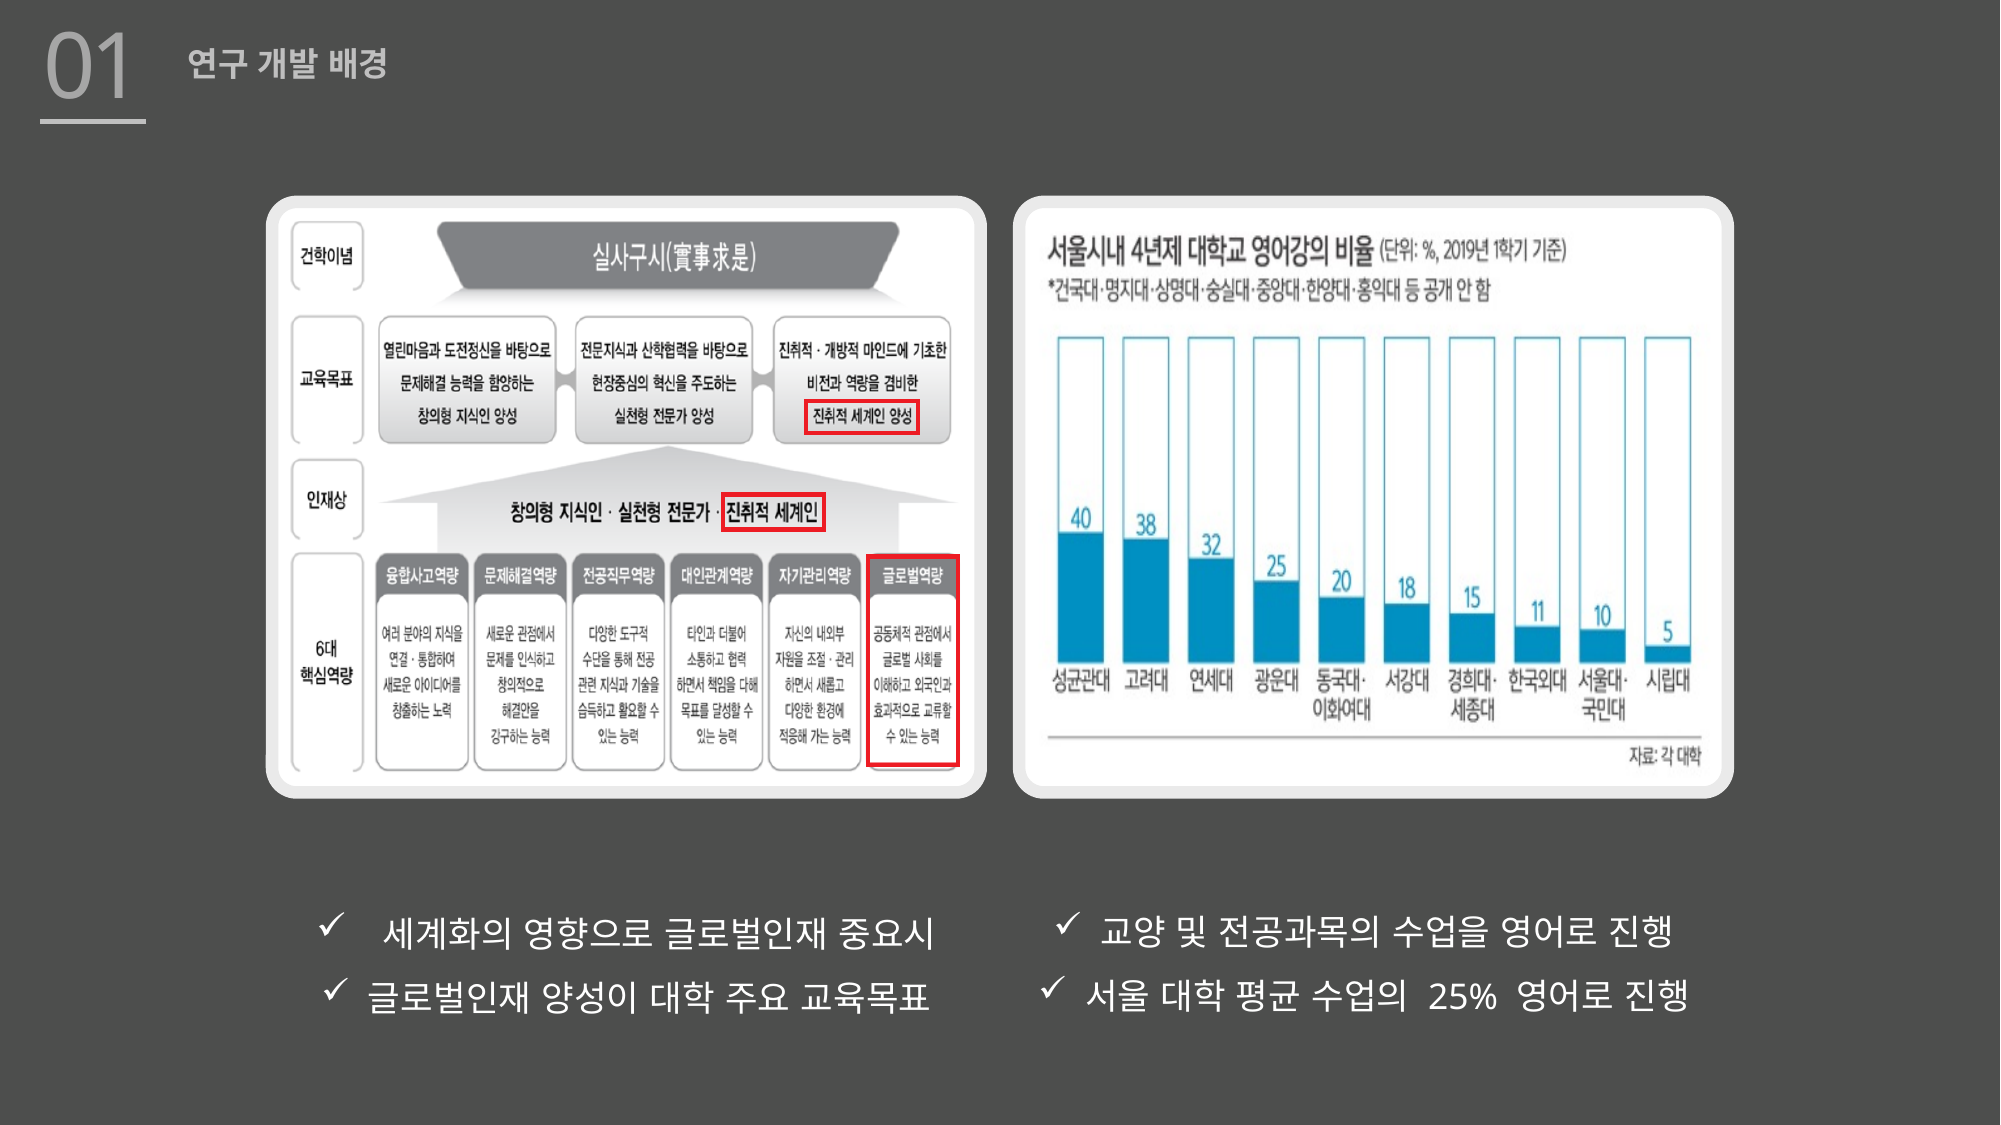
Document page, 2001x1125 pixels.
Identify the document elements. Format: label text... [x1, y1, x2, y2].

text_box 교양 및 전공과목의 수업을 영어로 진행 서울 대학 평균 수업의 25% 영어로 진행 [999, 881, 1728, 1024]
text_box 연구 개발 배경 [173, 35, 528, 90]
text_box 01 [0, 0, 187, 125]
picture [1019, 201, 1728, 793]
picture [272, 201, 981, 793]
text_box 세계화의 영향으로 글로벌인재 중요시 글로벌인재 양성이 대학 주요 교육목표 [272, 879, 981, 1026]
